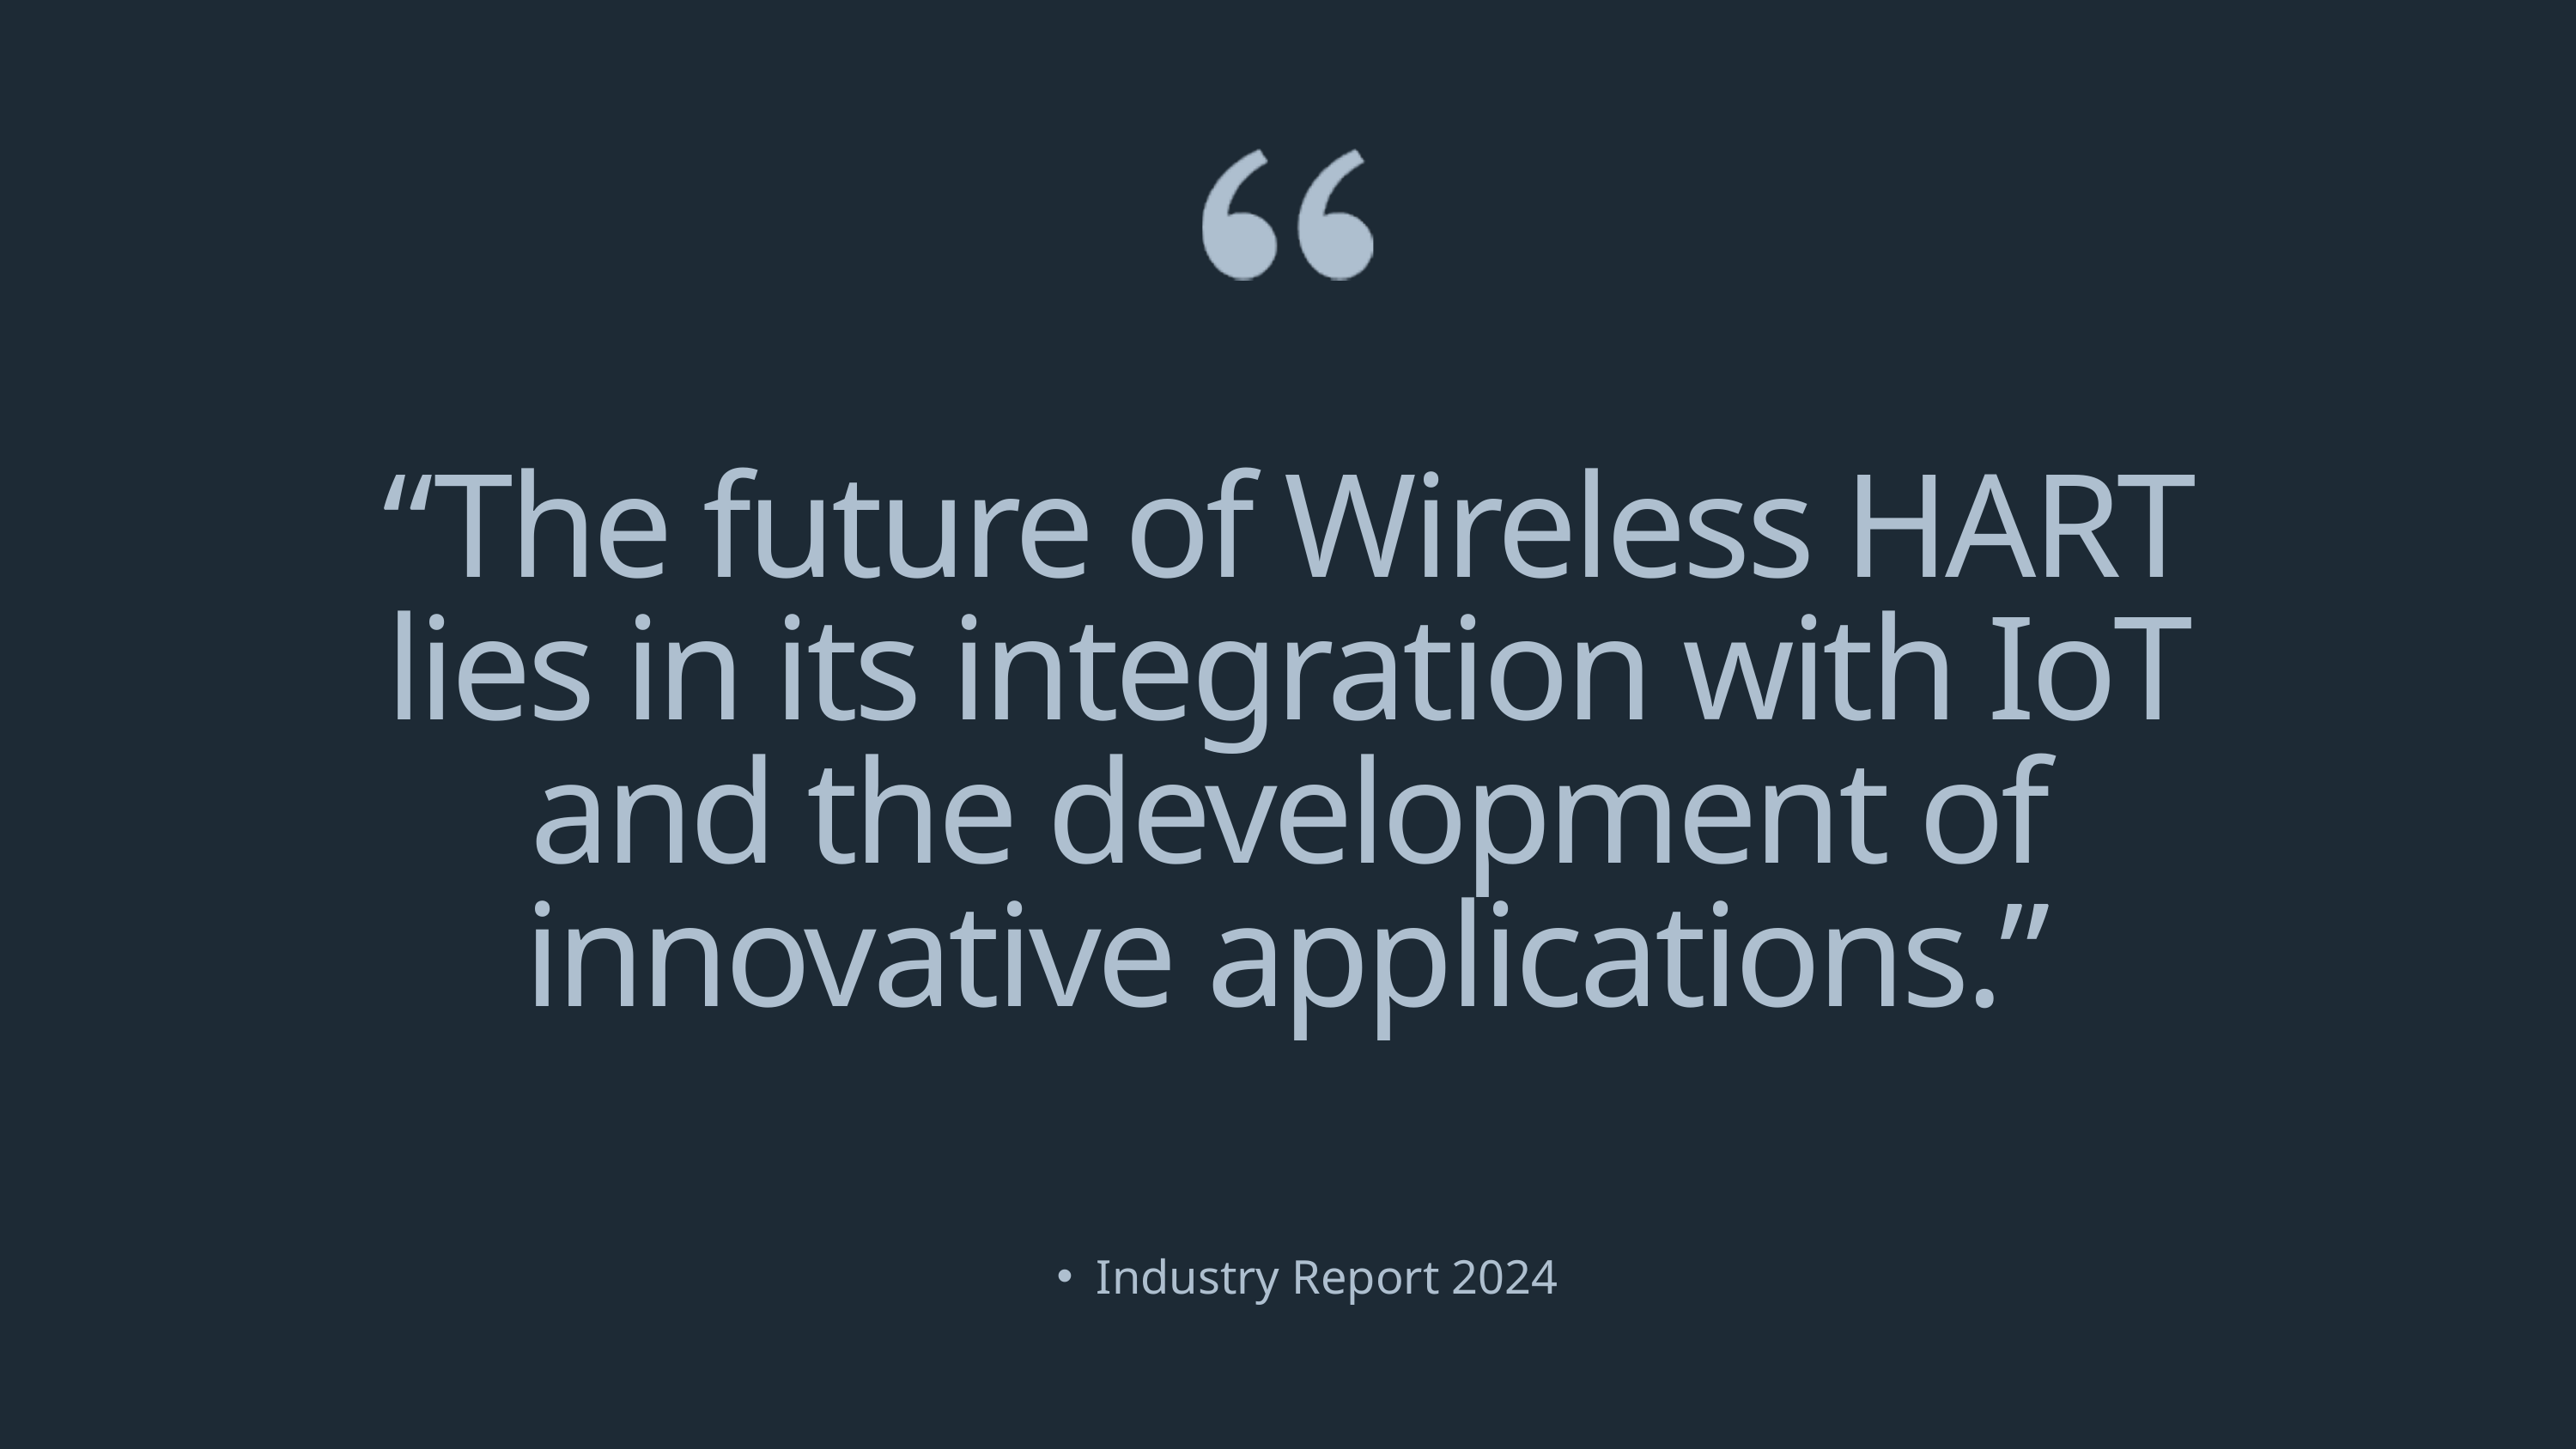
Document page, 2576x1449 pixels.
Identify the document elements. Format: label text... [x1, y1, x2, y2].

text_box Industry Report 2024 [702, 1238, 1874, 1303]
text_box [1202, 149, 1374, 281]
text_box “The future of Wireless HART lies in its integration with IoT and the development of innovative applications.” [296, 462, 2280, 1035]
